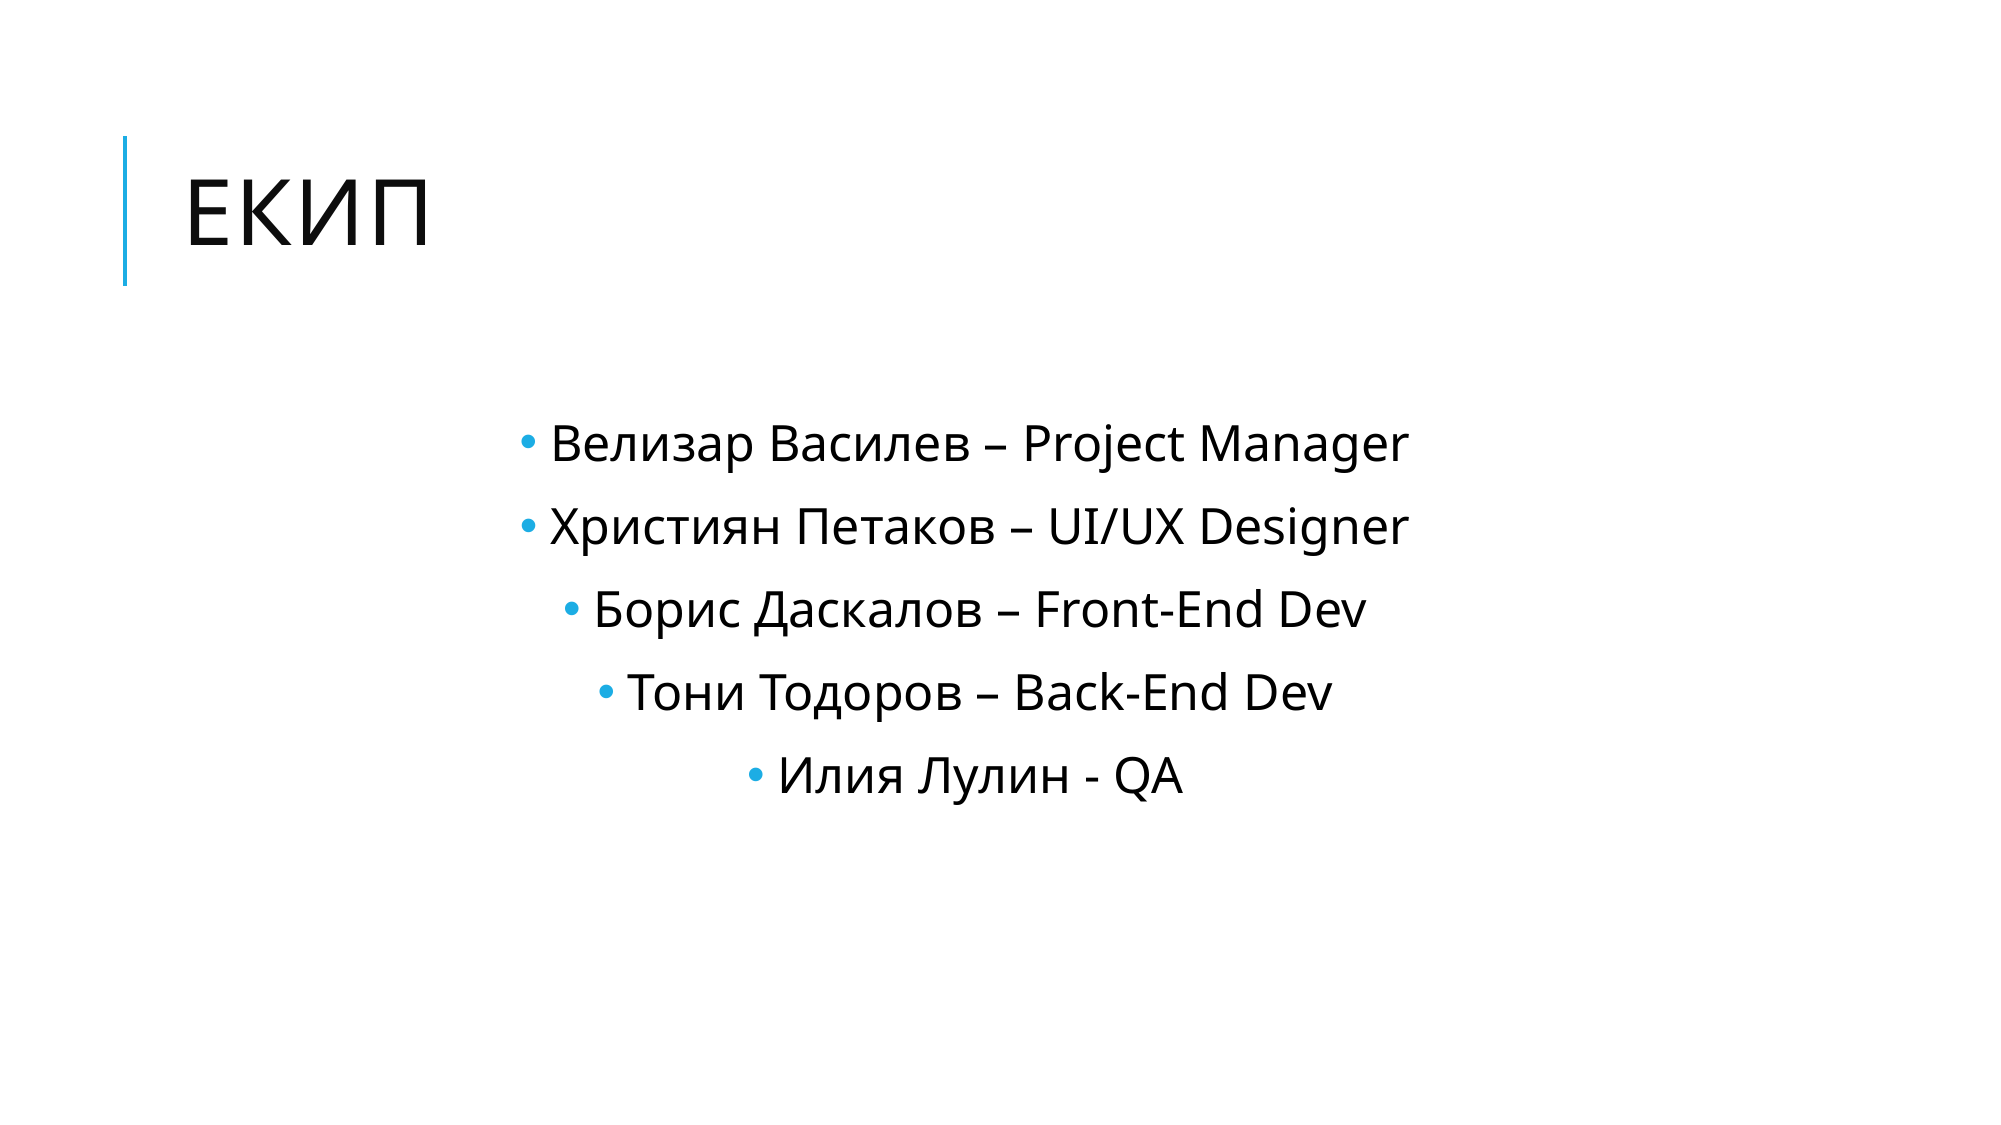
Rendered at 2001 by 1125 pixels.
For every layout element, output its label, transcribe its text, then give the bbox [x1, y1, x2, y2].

title ЕКИП [168, 96, 1763, 342]
list Велизар Василев – Project Manager Християн Петаков – UI/UX Designer Борис Даскалов – Front-End Dev Тони Тодоров – Back-End Dev Илия Лулин - QA [168, 410, 1763, 1071]
